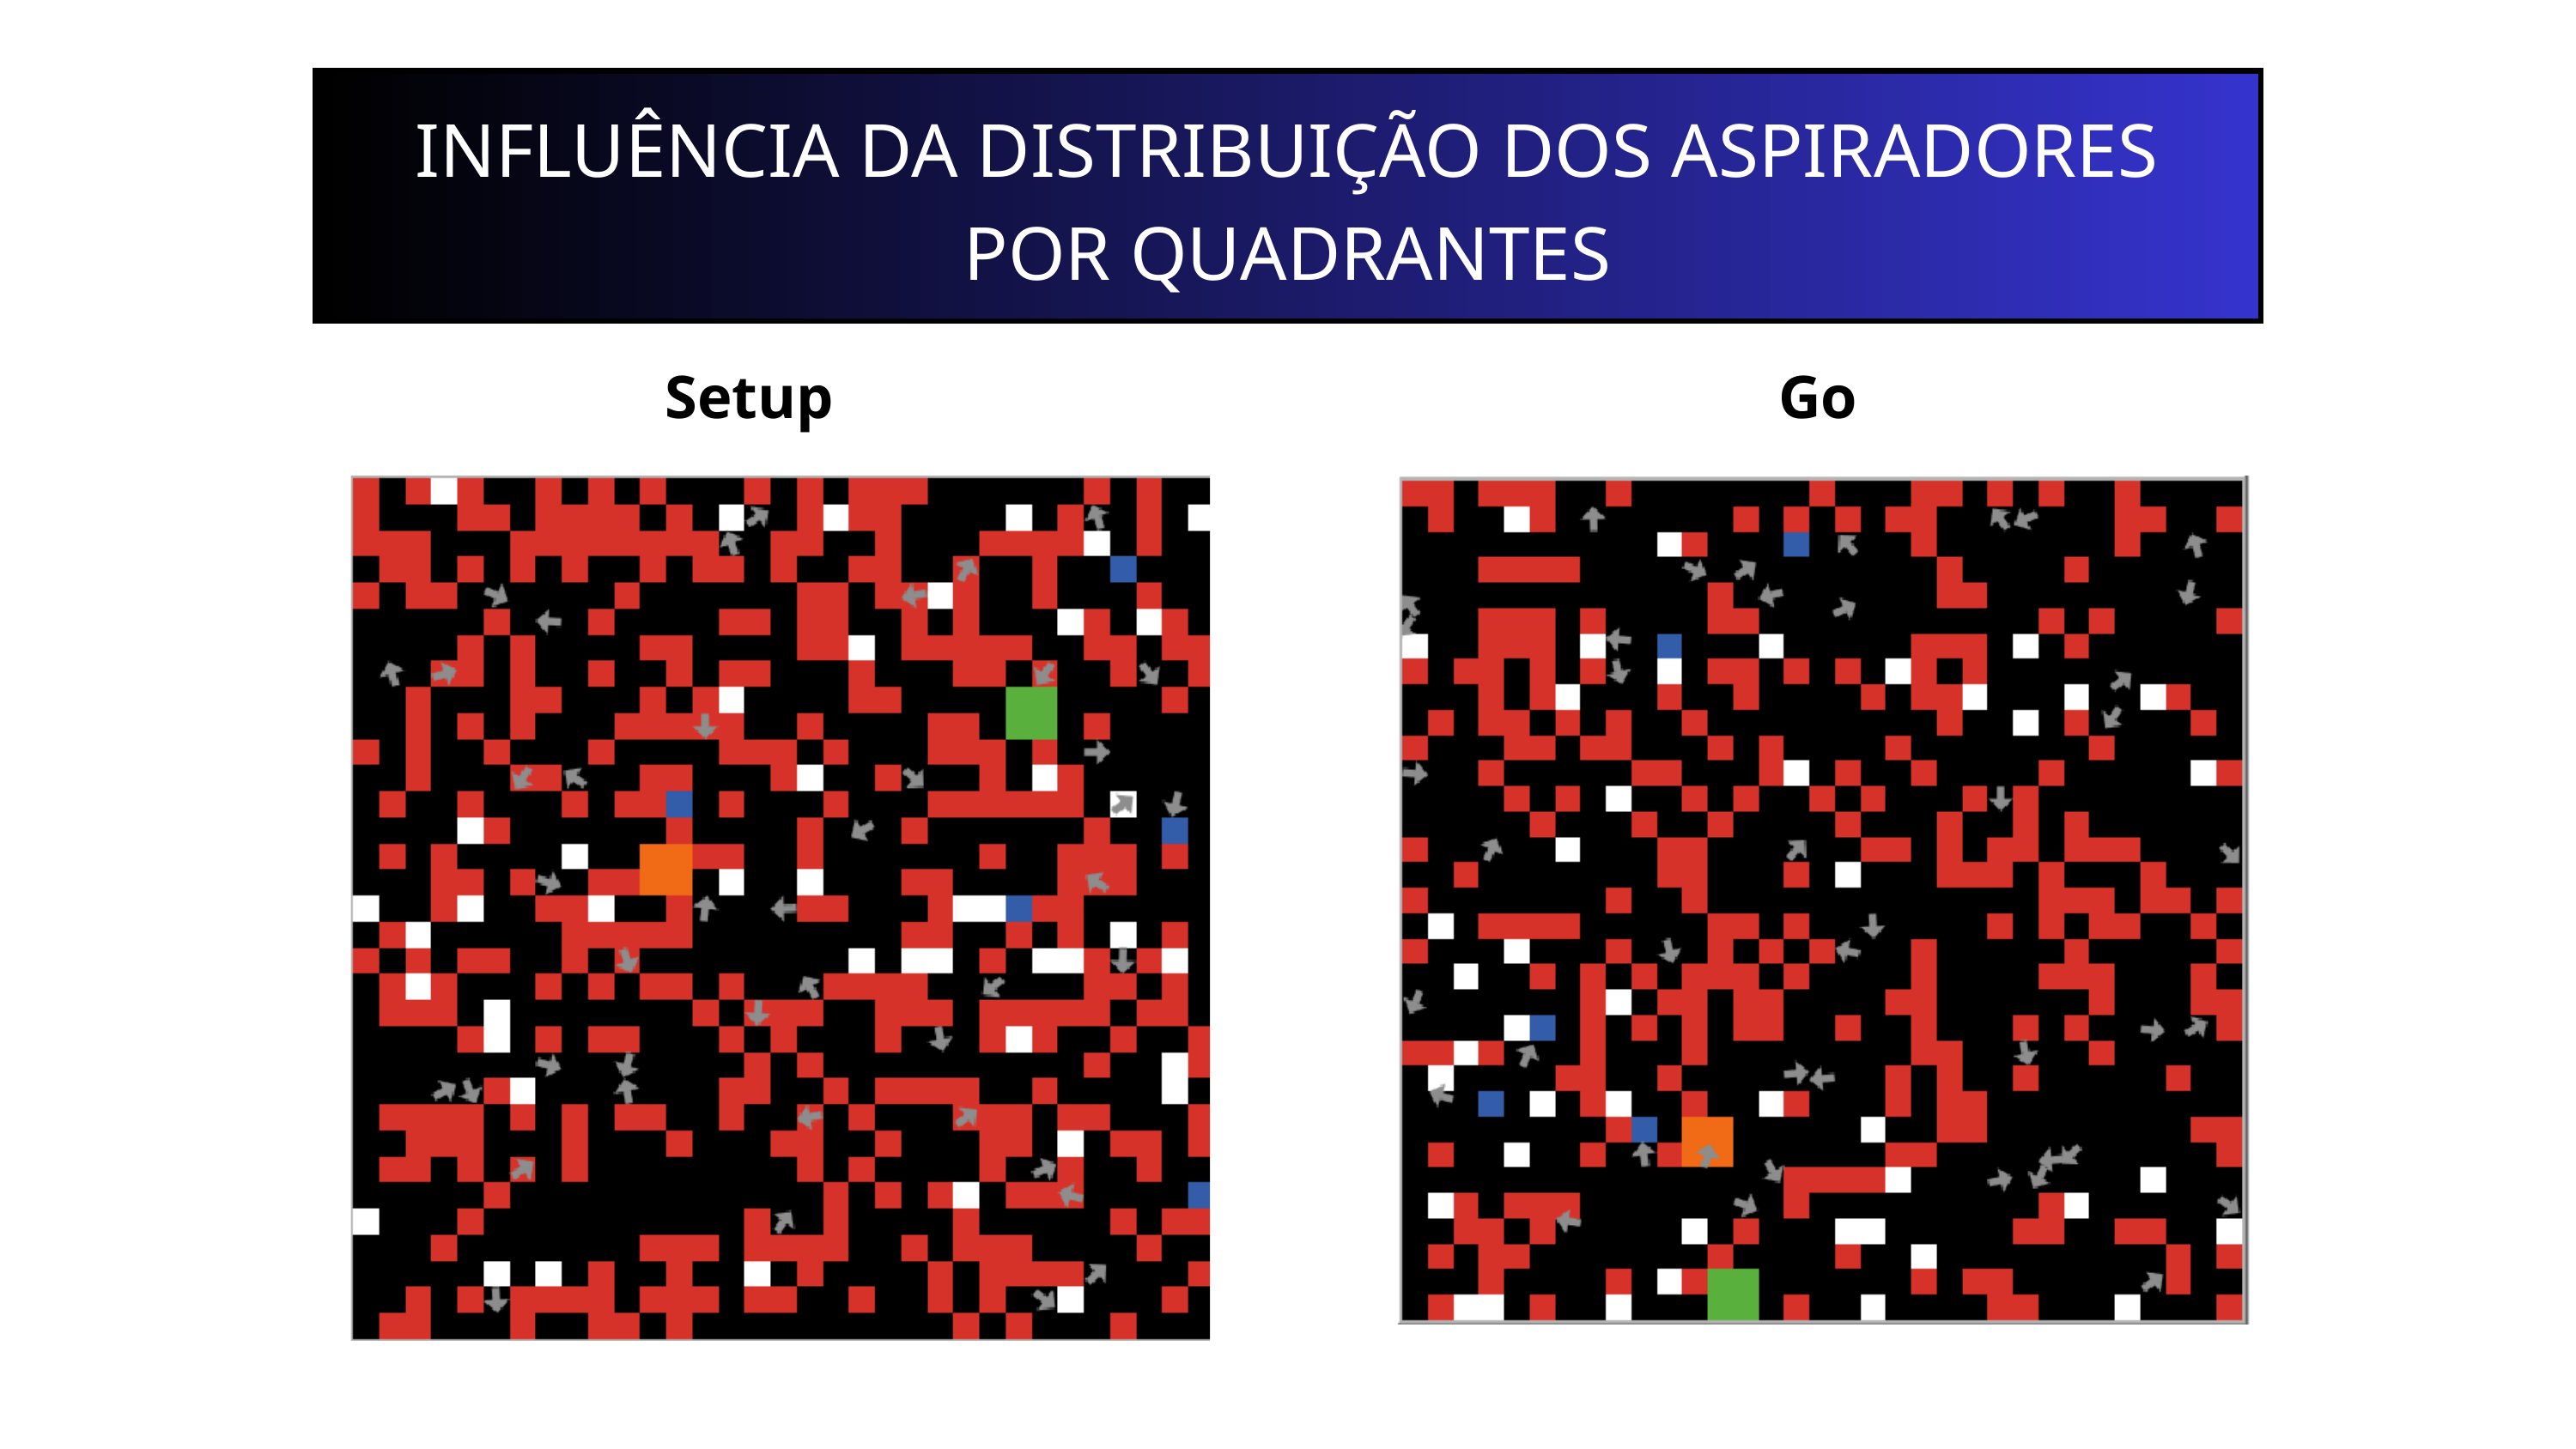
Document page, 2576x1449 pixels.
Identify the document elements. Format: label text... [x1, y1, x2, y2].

text_box Go [1778, 362, 1981, 430]
text_box [1397, 476, 2251, 1325]
text_box Setup [665, 362, 867, 488]
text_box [314, 70, 2261, 321]
text_box [350, 476, 1211, 1341]
